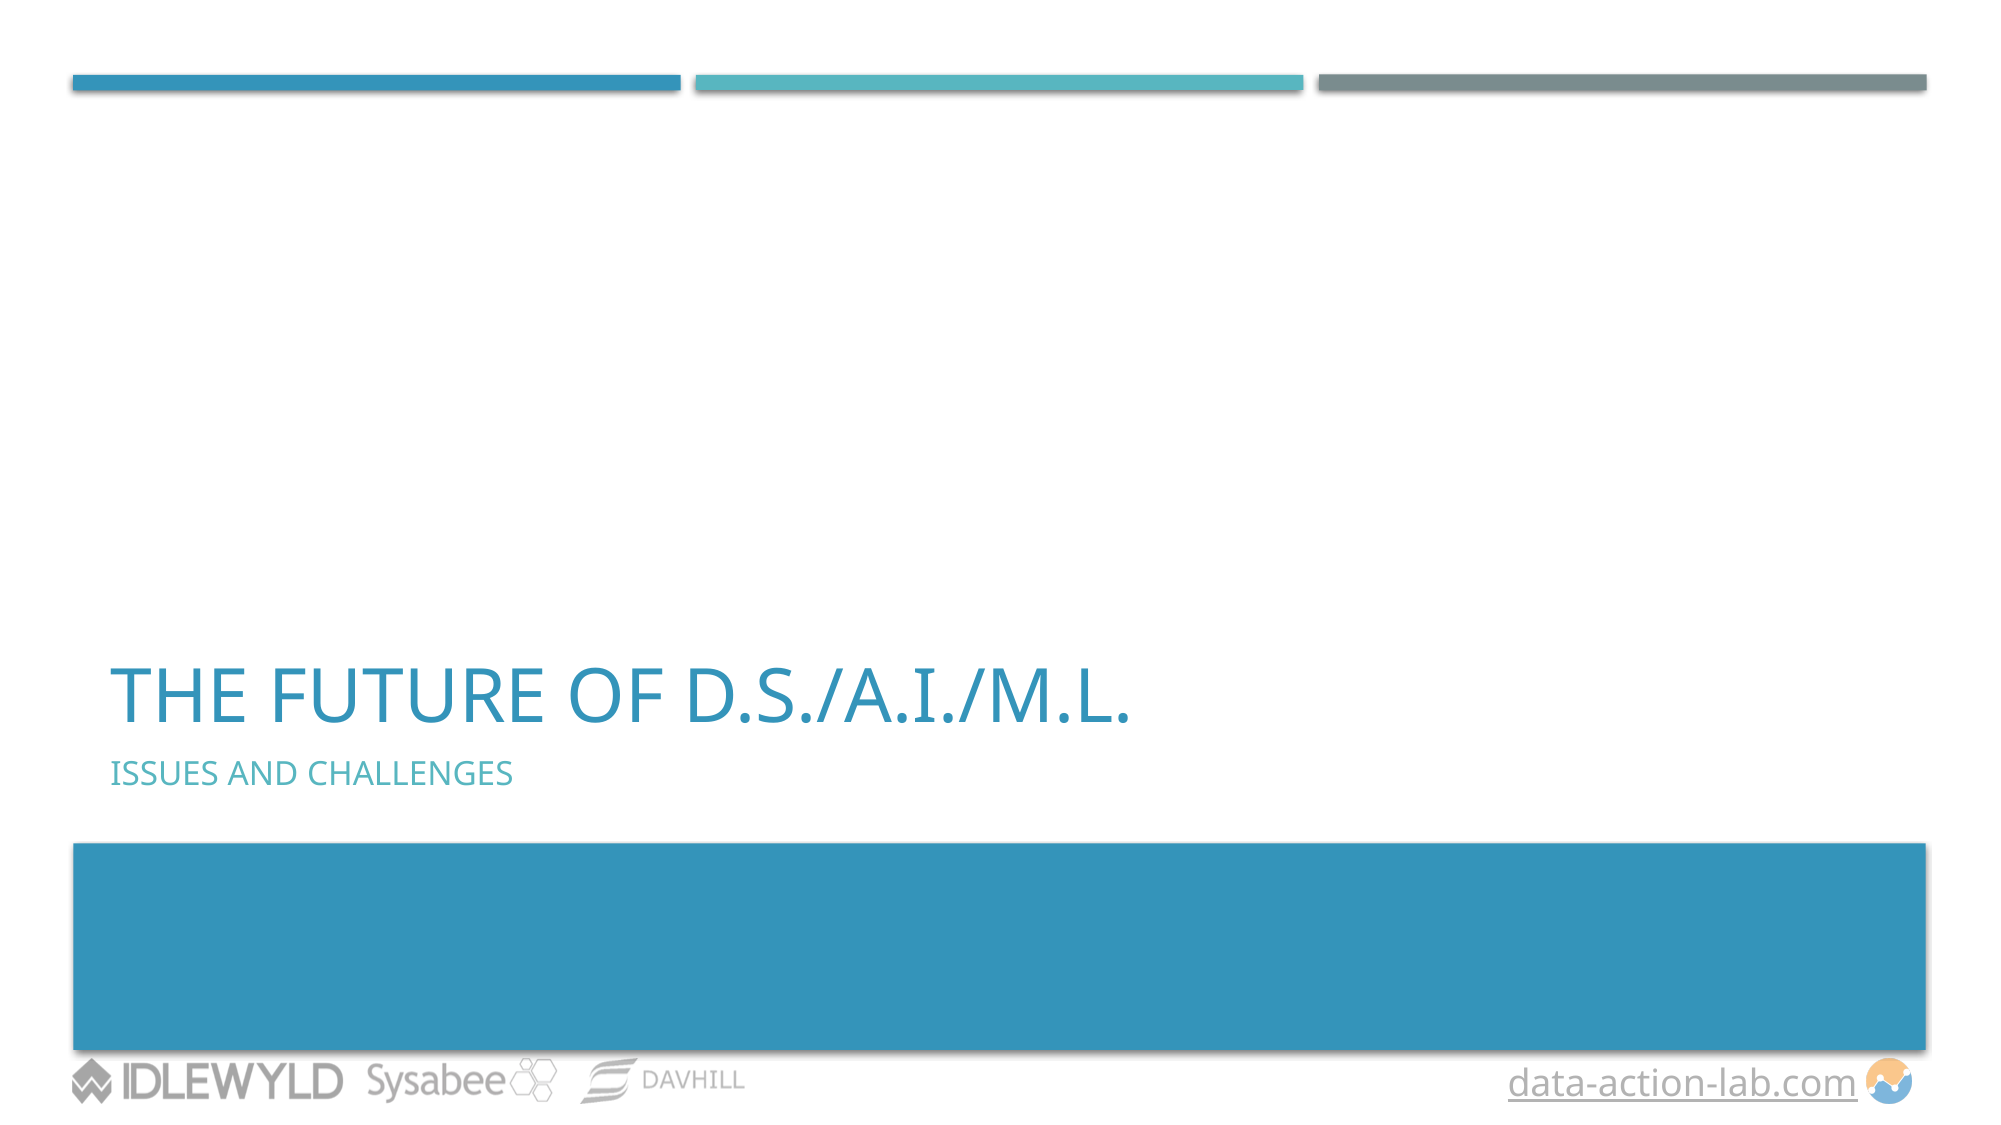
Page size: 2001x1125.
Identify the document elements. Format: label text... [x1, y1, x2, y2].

picture [72, 1058, 745, 1104]
list ISSUES AND CHALLENGES [95, 744, 1905, 844]
title The future of d.S./A.i./m.L. [95, 499, 1905, 744]
